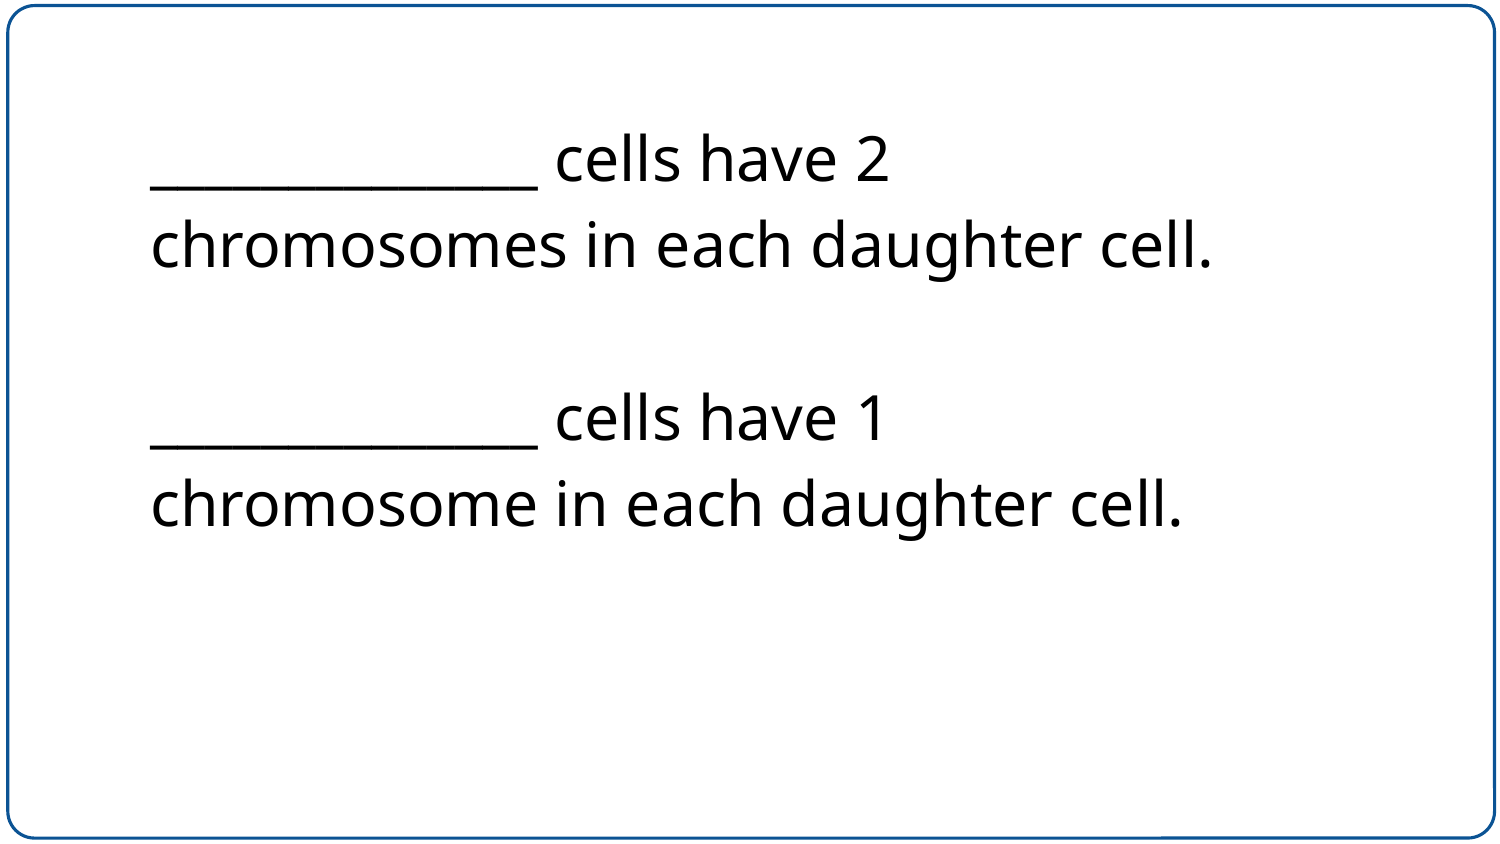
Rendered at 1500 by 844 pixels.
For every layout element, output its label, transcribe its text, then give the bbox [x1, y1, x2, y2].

list ______________ cells have 2 chromosomes in each daughter cell. ______________ cells have 1 chromosome in each daughter cell. [116, 92, 1241, 765]
